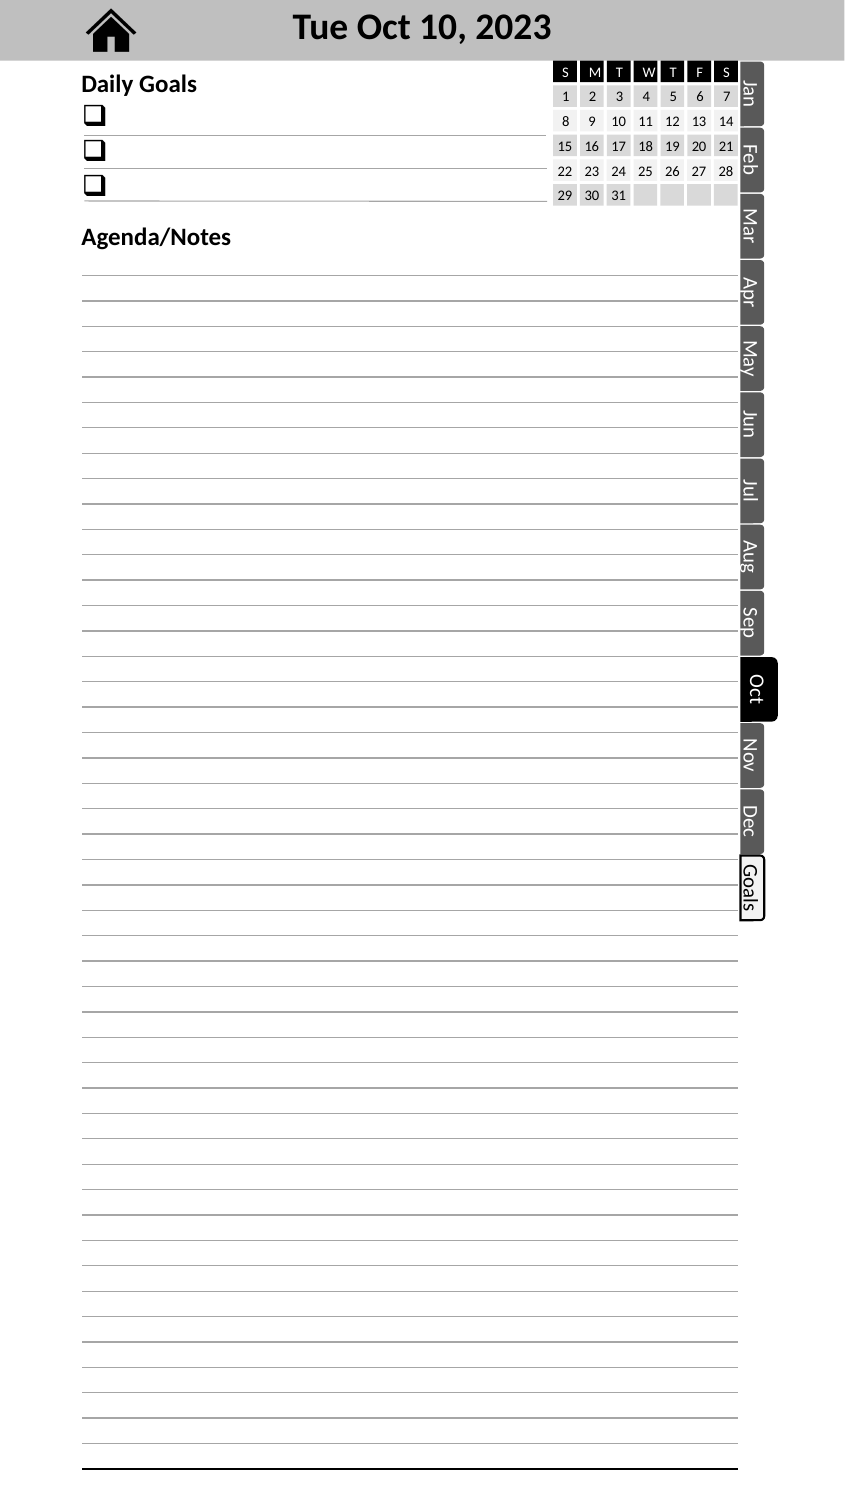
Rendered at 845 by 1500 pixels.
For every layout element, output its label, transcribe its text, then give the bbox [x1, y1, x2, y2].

list Tue Oct 10, 2023 [190, 0, 655, 61]
picture [82, 1, 140, 59]
